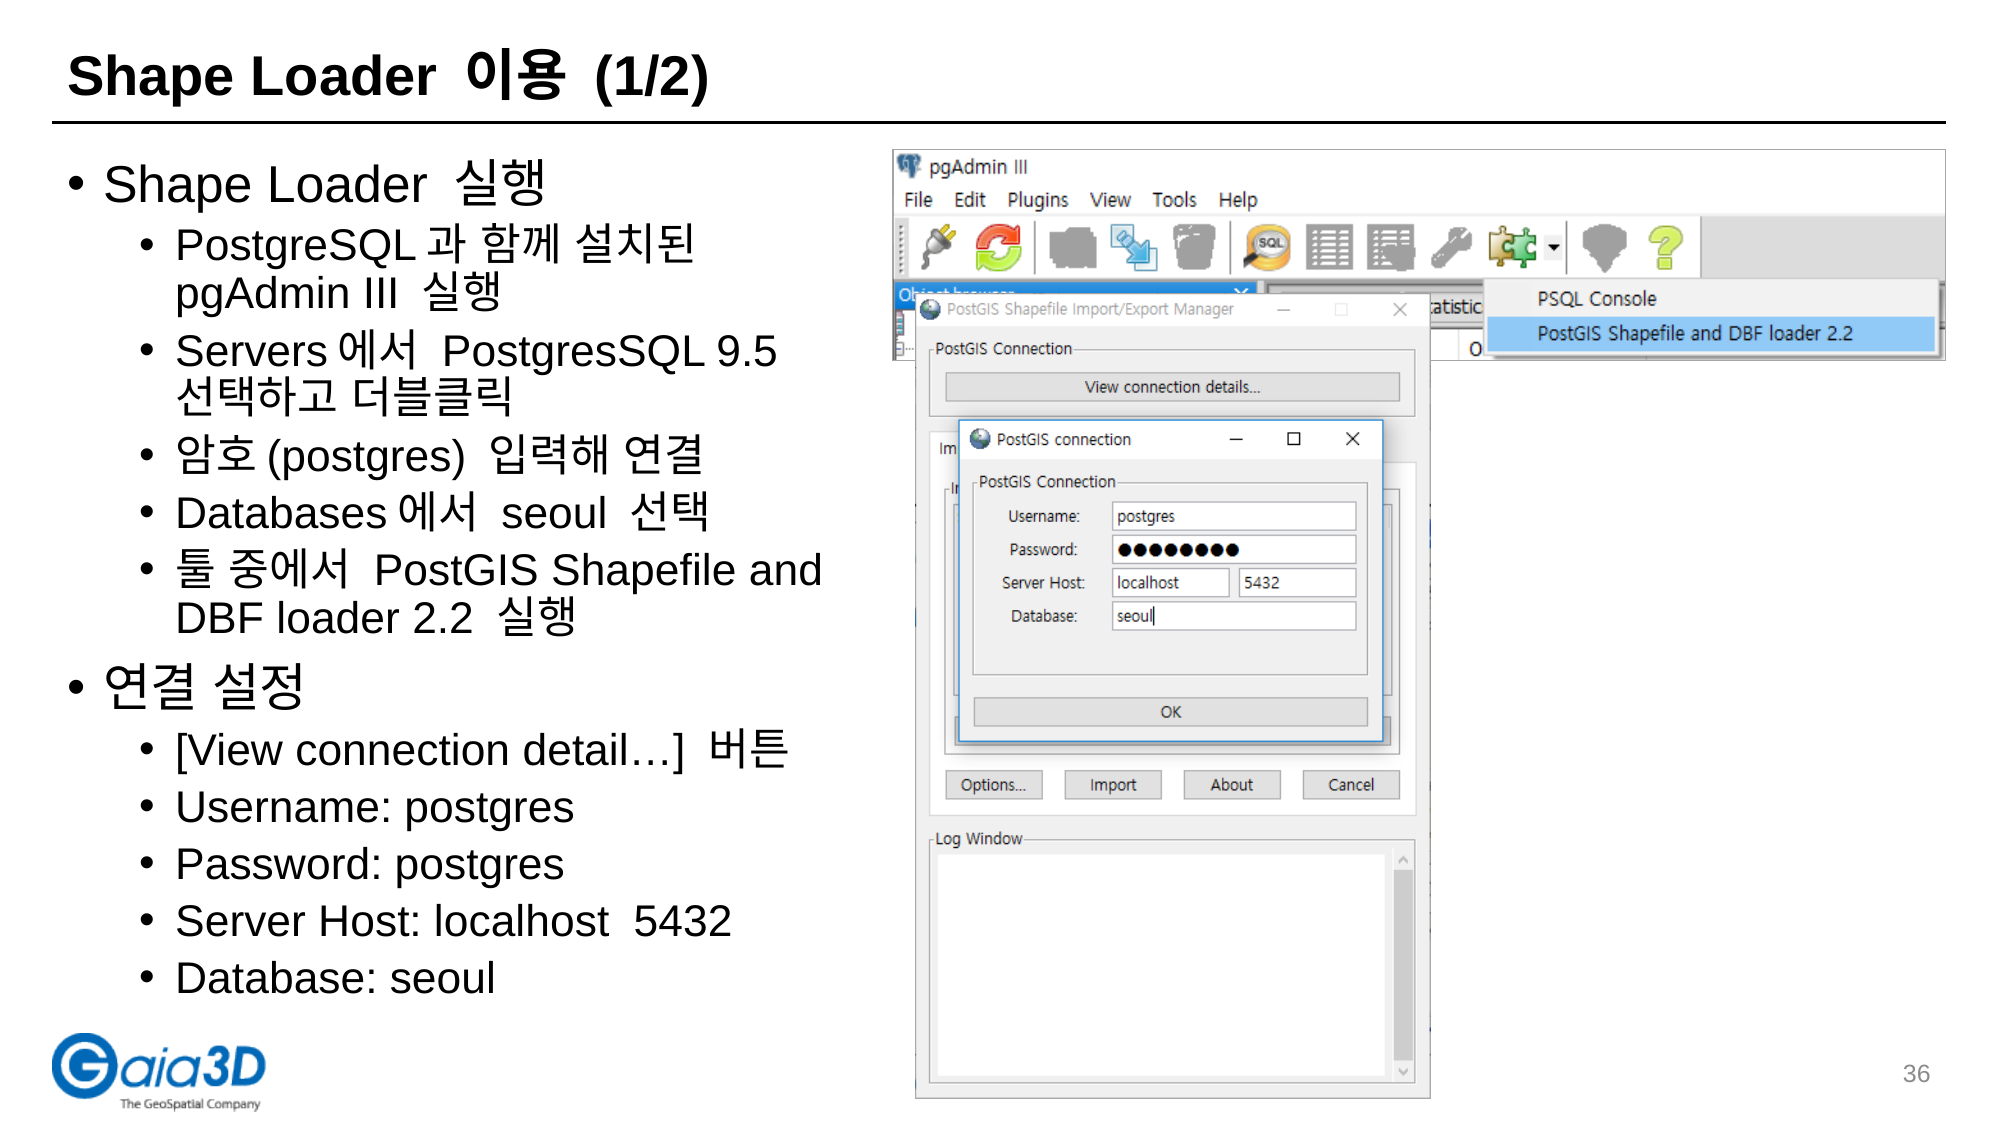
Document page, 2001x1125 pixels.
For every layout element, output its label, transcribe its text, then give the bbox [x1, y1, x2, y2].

list Shape Loader 실행 PostgreSQL과 함께 설치된 pgAdmin III 실행 Servers에서 PostgresSQL 9.5 선택하고 더블클릭 암호(postgres) 입력해 연결 Databases에서 seoul 선택 툴 중에서 PostGIS Shapefile and DBF loader 2.2 실행 연결 설정 [View connection detail…] 버튼 Username: postgres Password: postgres Server Host: localhost 5432 Database: seoul [52, 149, 861, 1014]
picture [892, 149, 1946, 1099]
slide_number 36 [1495, 1042, 1946, 1103]
picture [52, 1033, 268, 1112]
title Shape Loader 이용 (1/2) [52, 39, 1946, 115]
